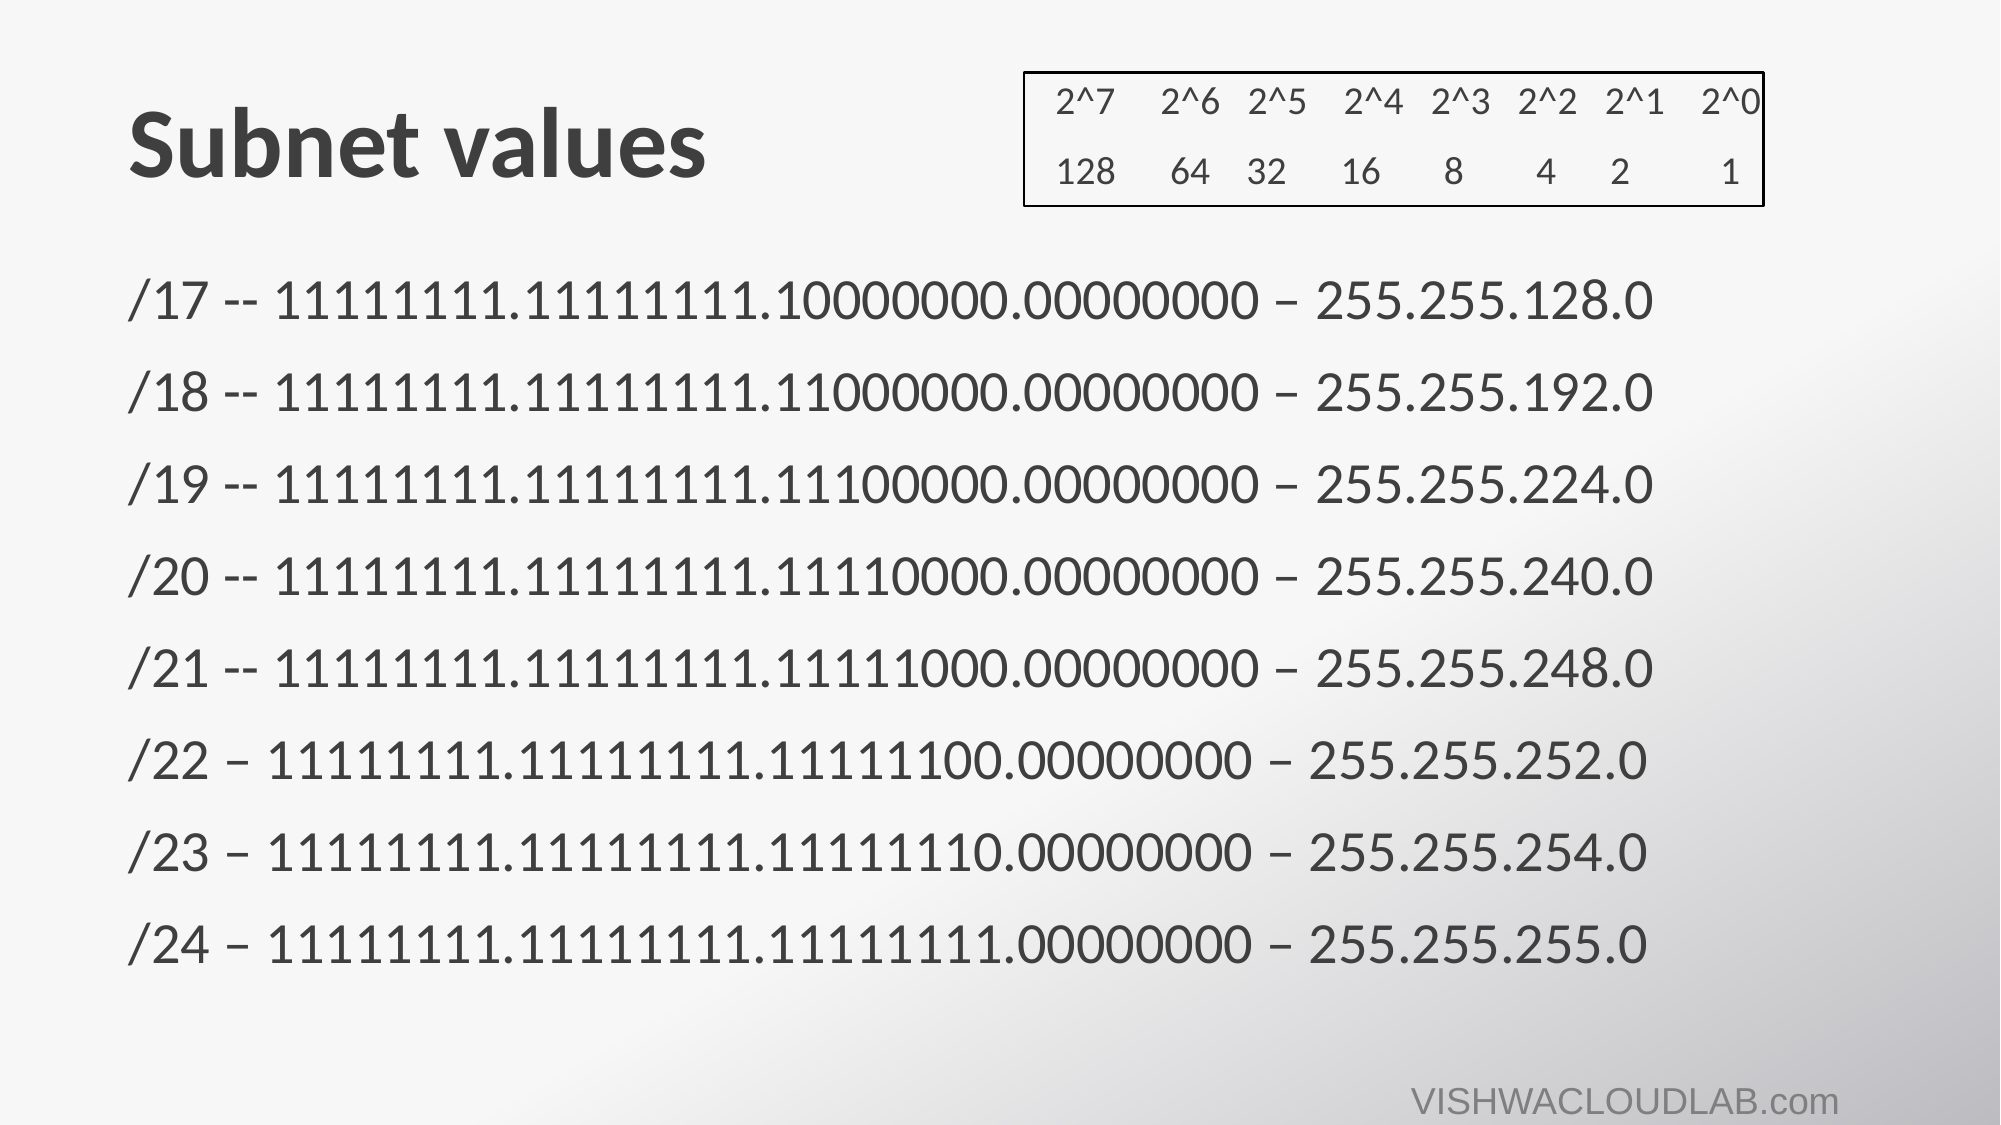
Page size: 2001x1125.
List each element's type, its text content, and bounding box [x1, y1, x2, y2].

title Subnet values [113, 47, 1764, 206]
text_box [1024, 72, 1764, 206]
list /17 -- 11111111.11111111.10000000.00000000 – 255.255.128.0 /18 -- 11111111.11111111.11000000.00000000 – 255.255.192.0 /19 -- 11111111.11111111.11100000.00000000 – 255.255.224.0 /20 -- 11111111.11111111.11110000.00000000 – 255.255.240.0 /21 -- 11111111.11111111.11111000.00000000 – 255.255.248.0 /22 – 11111111.11111111.11111100.00000000 – 255.255.252.0 /23 – 11111111.11111111.11111110.00000000 – 255.255.254.0 /24 – 11111111.11111111.11111111.00000000 – 255.255.255.0 [113, 261, 1904, 1091]
